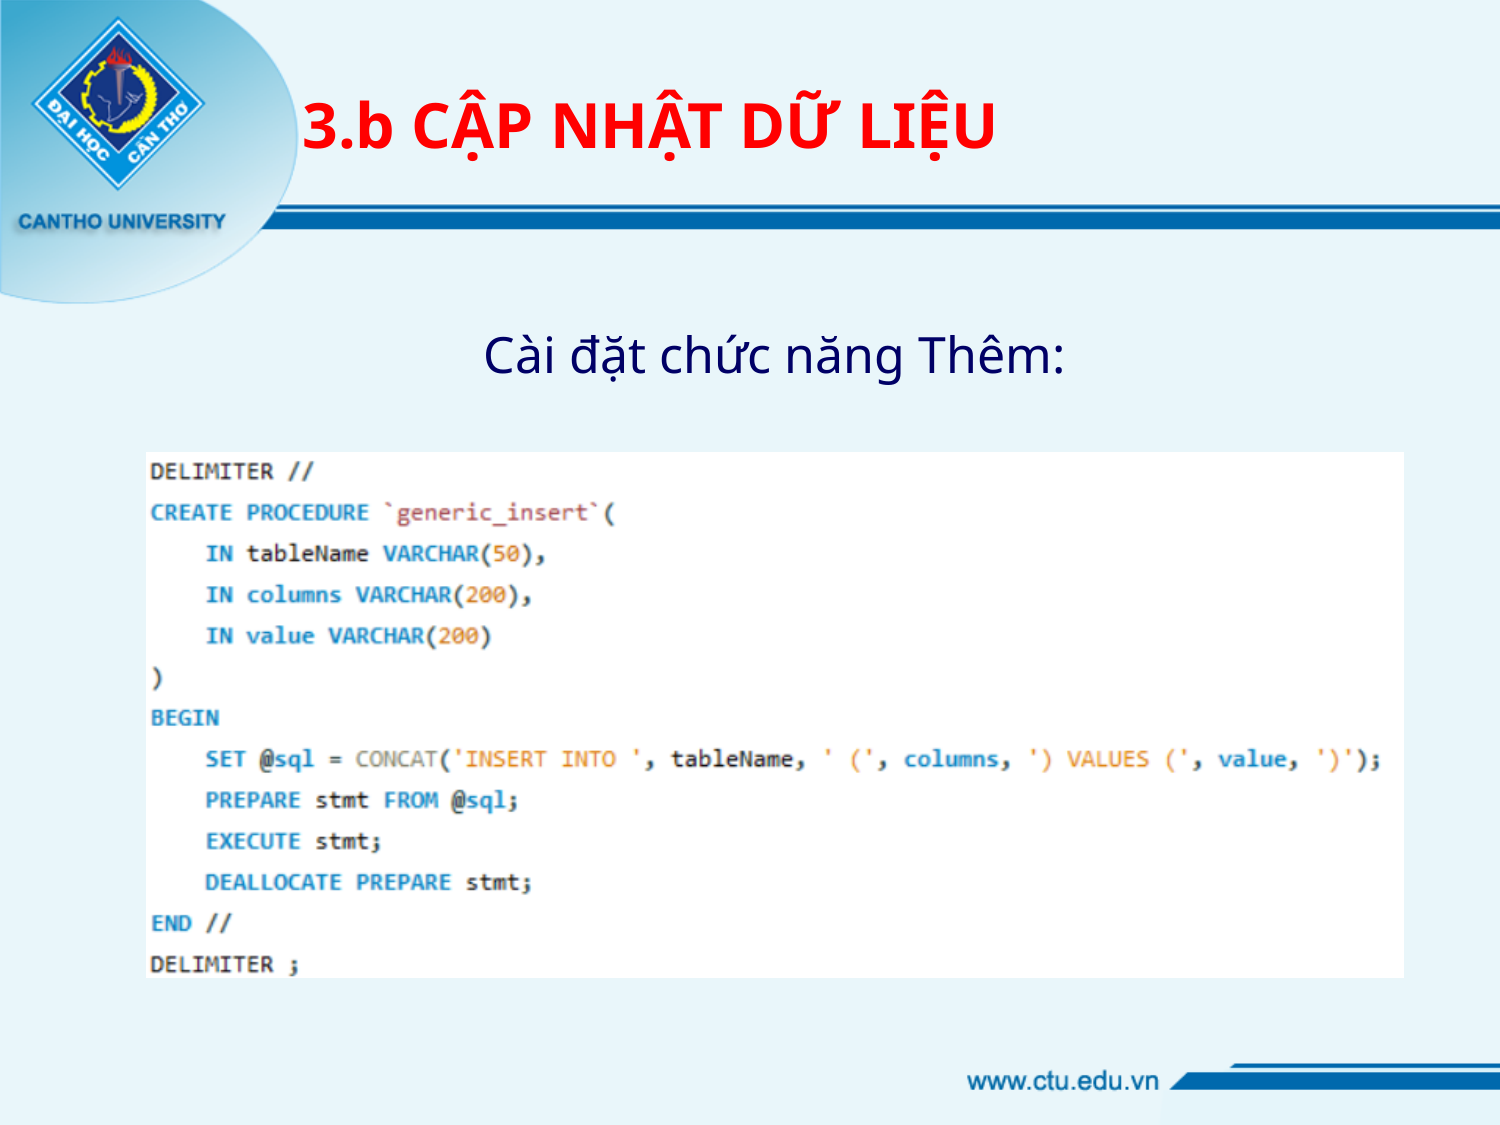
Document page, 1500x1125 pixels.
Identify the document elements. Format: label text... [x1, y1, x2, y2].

title 3.b CẬP NHẬT DỮ LIỆU [287, 46, 1450, 202]
picture [0, 0, 1500, 1125]
list Cài đặt chức năng Thêm: [99, 315, 1450, 453]
